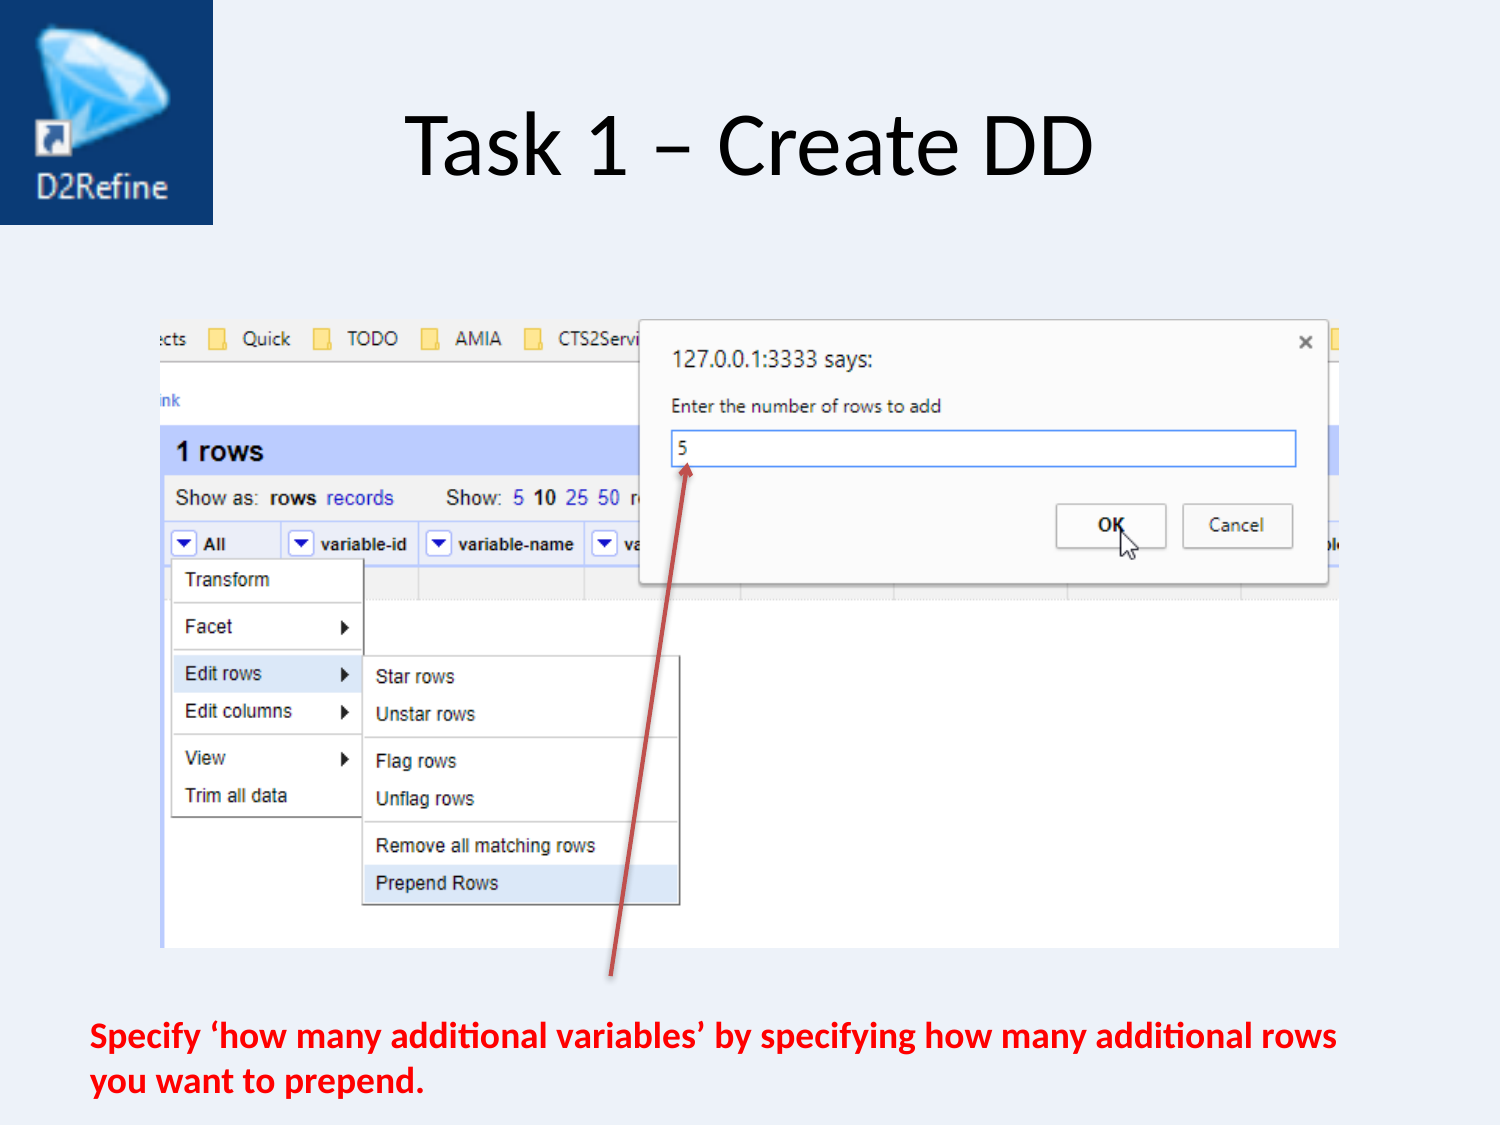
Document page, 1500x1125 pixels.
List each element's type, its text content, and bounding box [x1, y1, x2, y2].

title Task 1 – Create DD [209, 45, 1425, 233]
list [160, 319, 1340, 948]
picture [0, 0, 213, 225]
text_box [610, 462, 688, 977]
text_box Specify ‘how many additional variables’ by specifying how many additional rows you want to prepend. [75, 1003, 1400, 1109]
